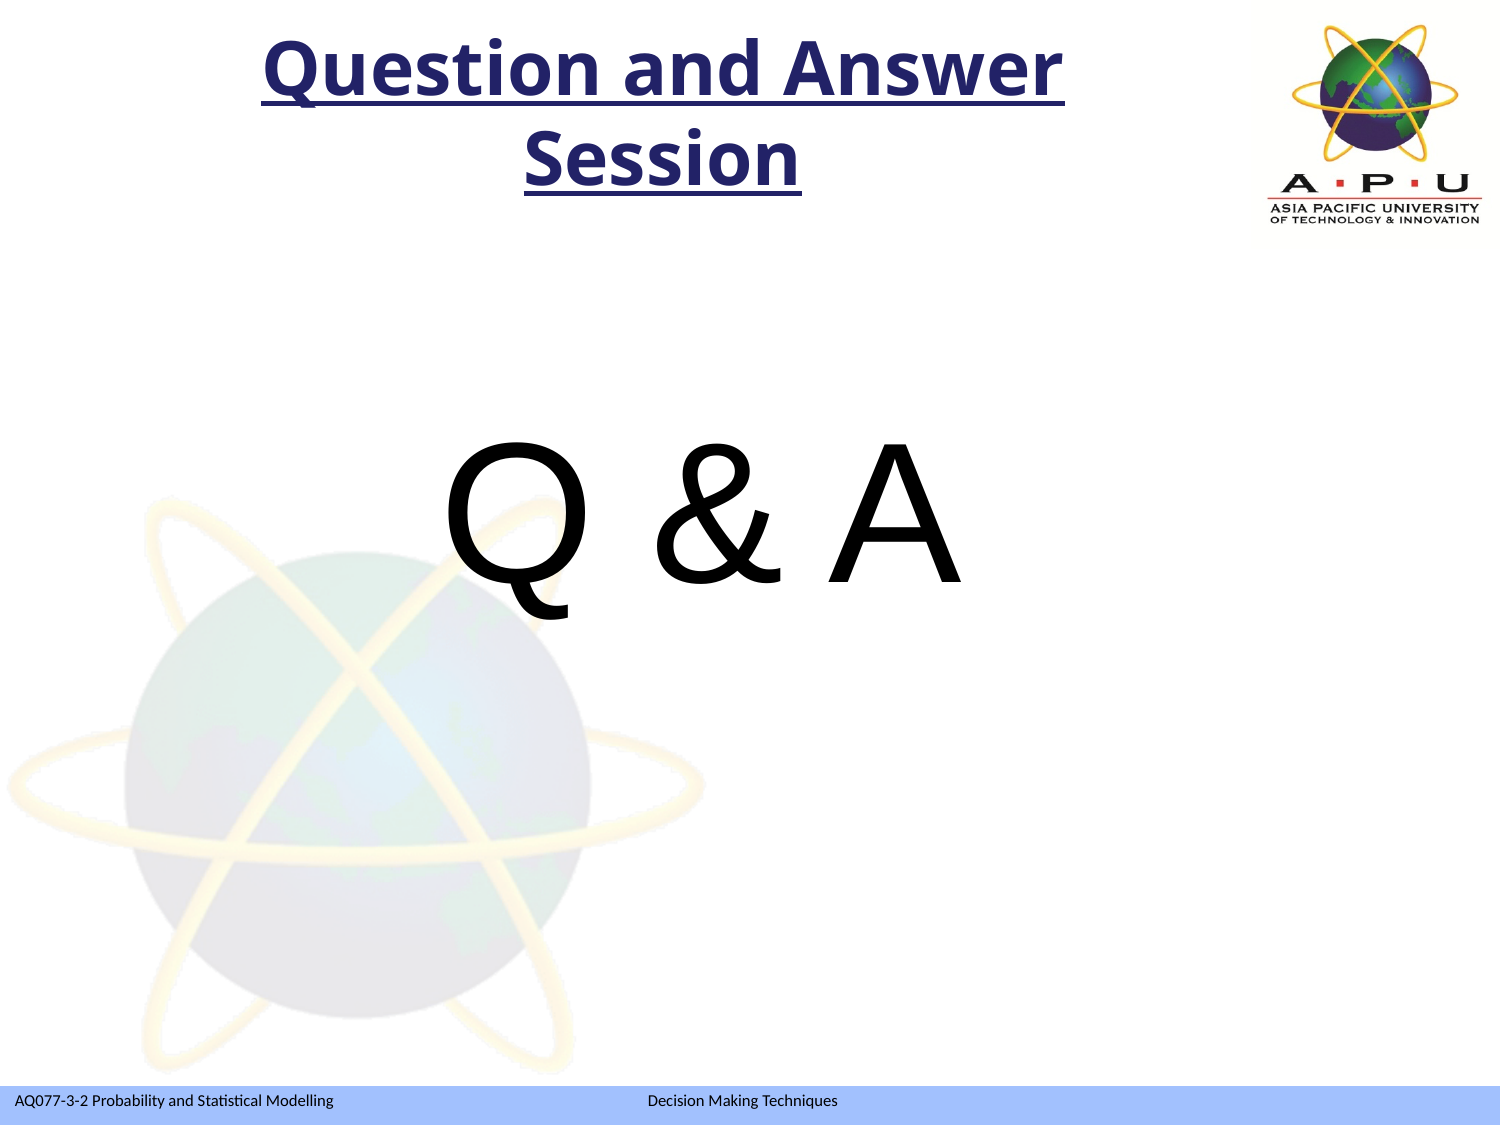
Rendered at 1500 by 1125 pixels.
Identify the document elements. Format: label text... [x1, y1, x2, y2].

picture [1251, 0, 1500, 249]
title Question and Answer Session [103, 8, 1223, 212]
text_box Q & A [424, 374, 1240, 630]
